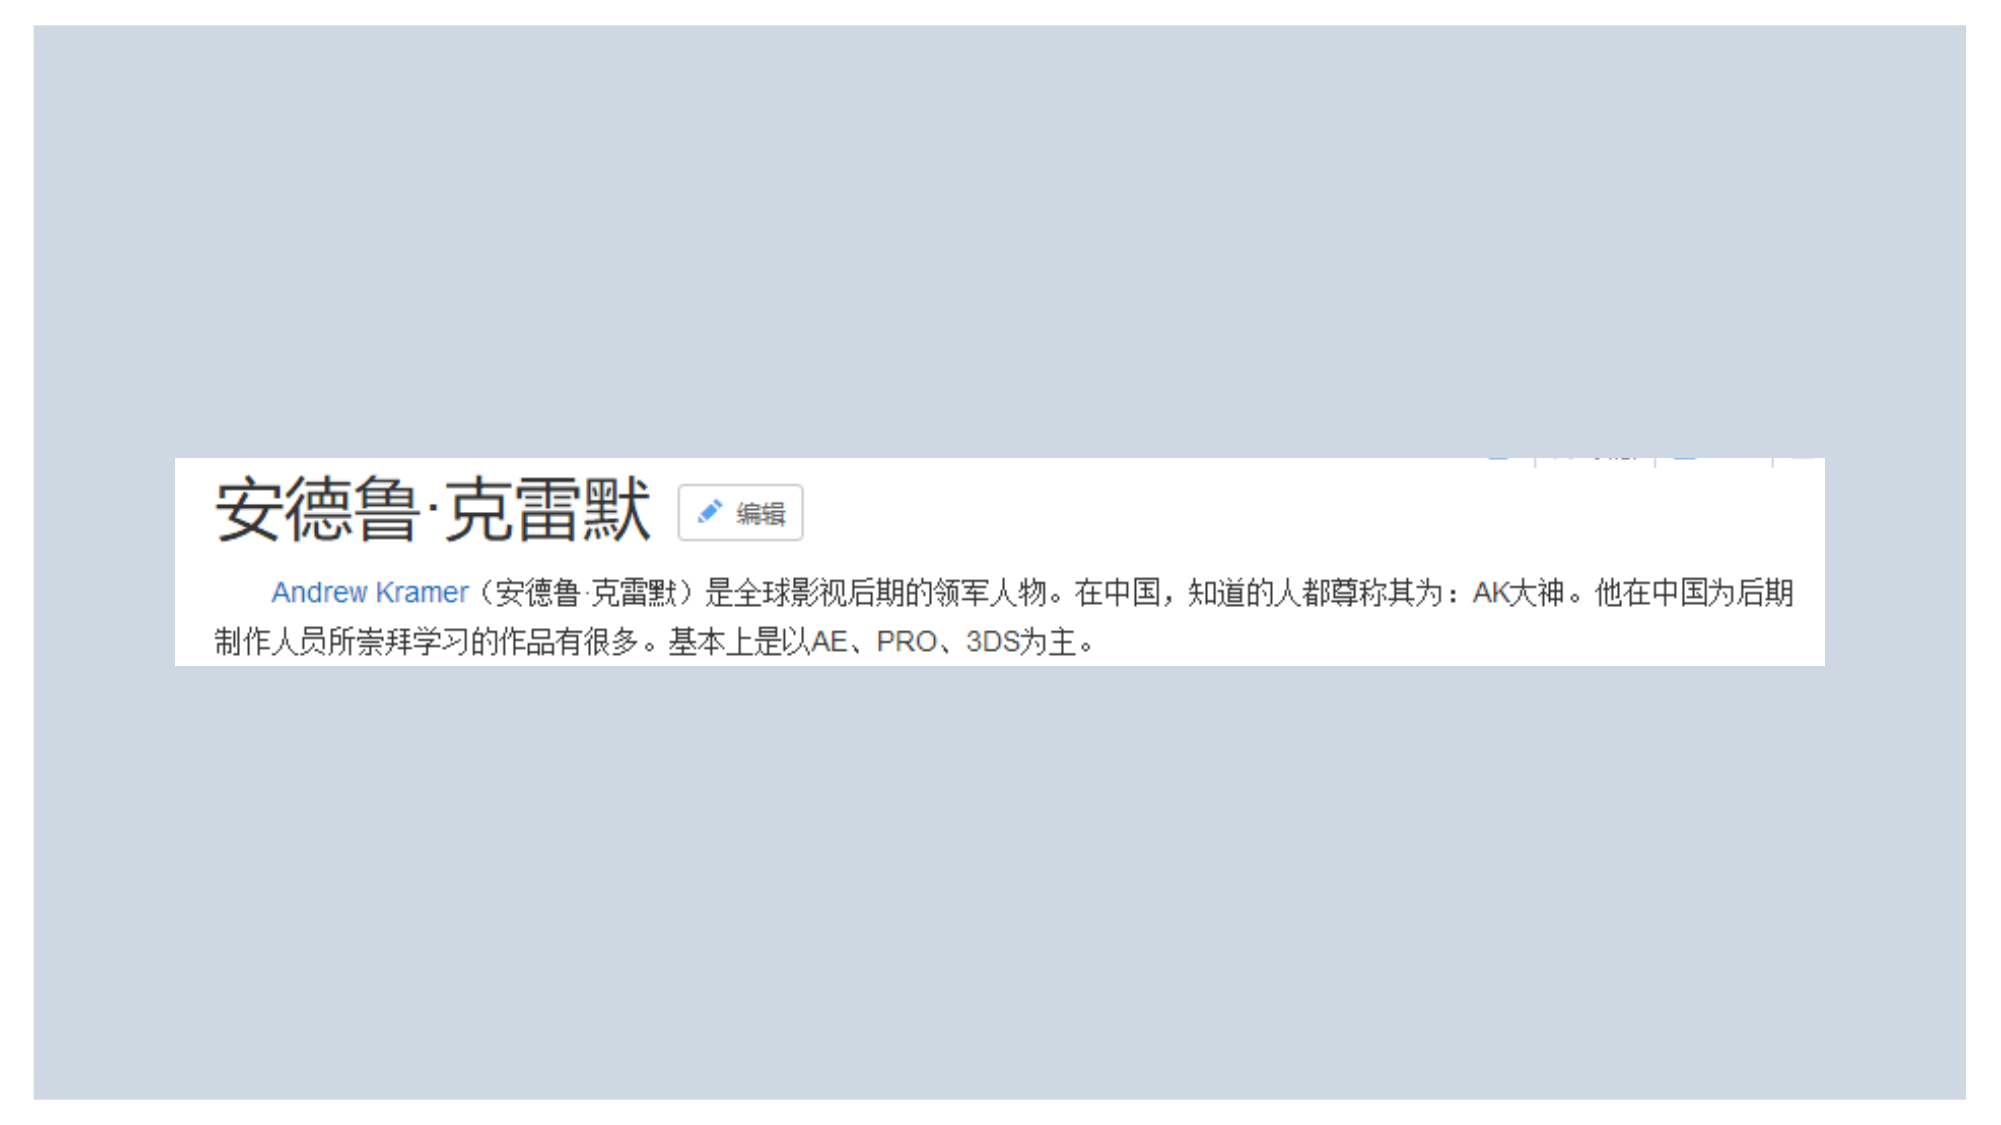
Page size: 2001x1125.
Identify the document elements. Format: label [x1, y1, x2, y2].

picture [175, 458, 1825, 666]
